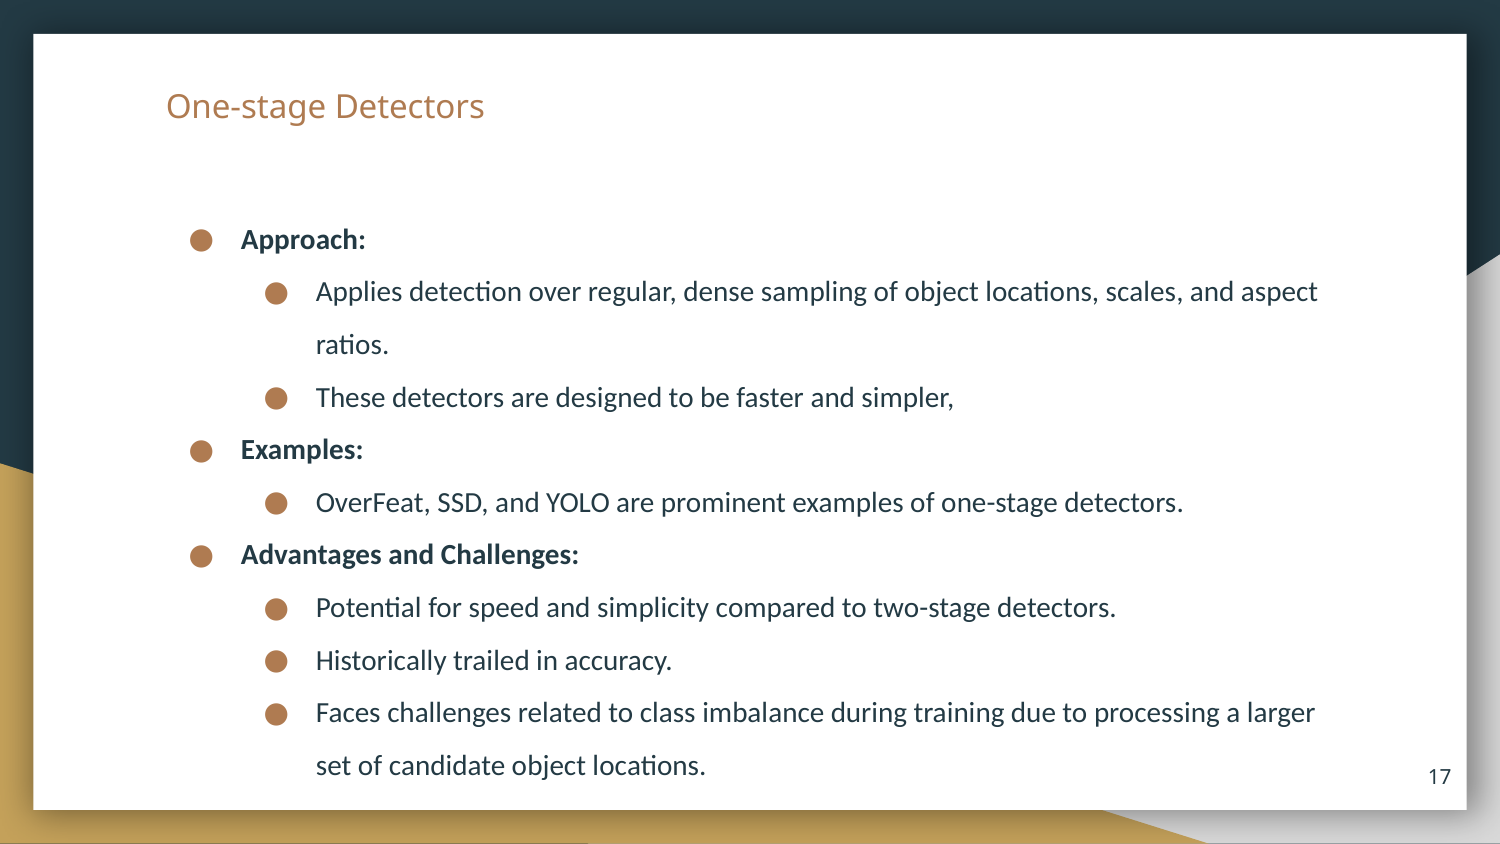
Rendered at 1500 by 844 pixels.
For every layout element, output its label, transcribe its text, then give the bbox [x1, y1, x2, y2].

title One-stage Detectors [150, 64, 1368, 141]
slide_number ‹#› [1376, 745, 1467, 810]
list Approach: Applies detection over regular, dense sampling of object locations, scales, and aspect ratios. These detectors are designed to be faster and simpler, Examples: OverFeat, SSD, and YOLO are prominent examples of one-stage detectors. Advantages and Challenges: Potential for speed and simplicity compared to two-stage detectors. Historically trailed in accuracy. Faces challenges related to class imbalance during training due to processing a larger set of candidate object locations. [150, 187, 1368, 844]
